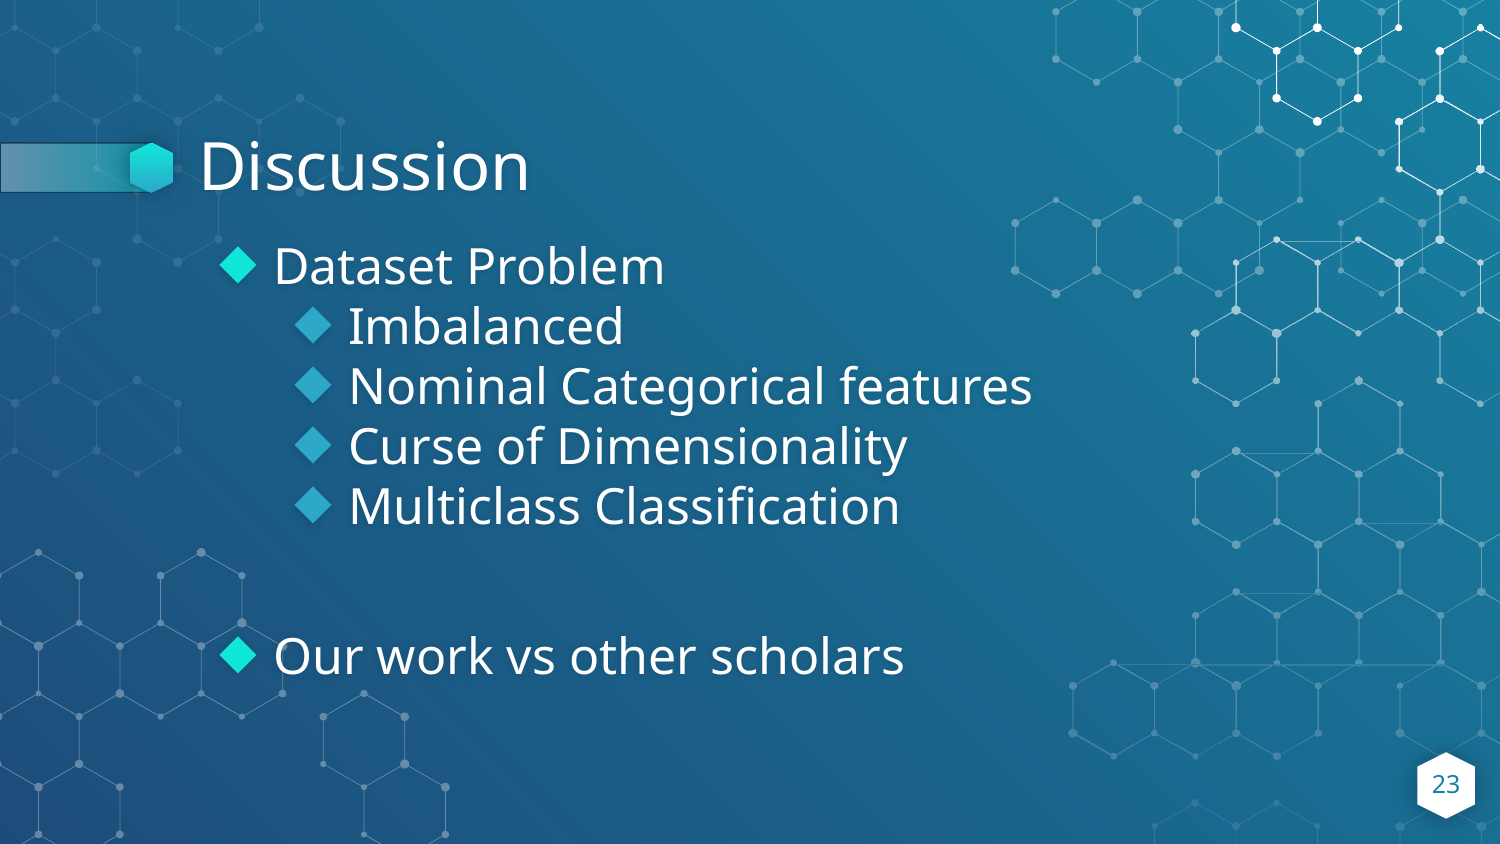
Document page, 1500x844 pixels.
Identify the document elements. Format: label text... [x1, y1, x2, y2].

title Discussion [198, 140, 1302, 198]
slide_number 23 [1417, 752, 1475, 819]
list Dataset Problem Imbalanced Nominal Categorical features Curse of Dimensionality Multiclass Classification Our work vs other scholars [198, 234, 1302, 733]
